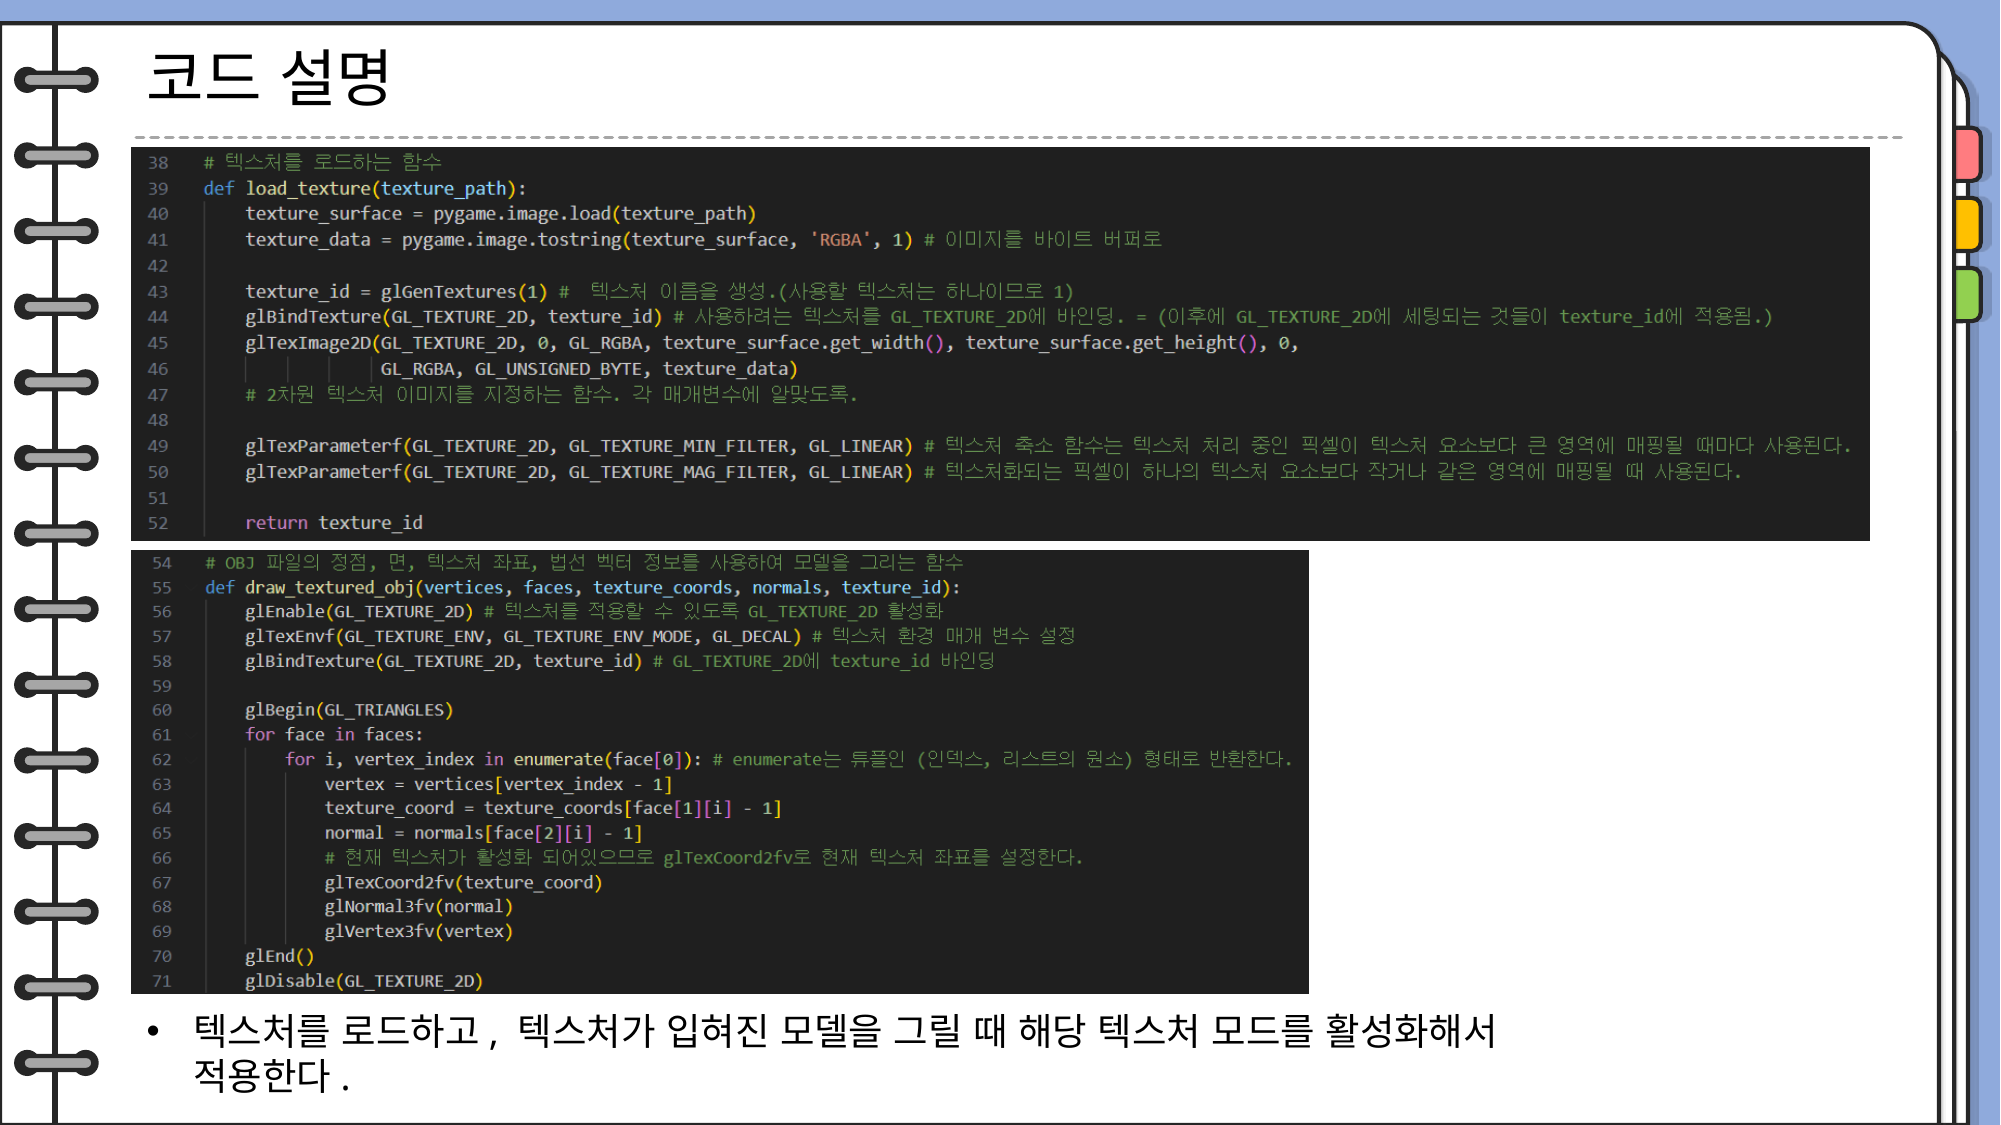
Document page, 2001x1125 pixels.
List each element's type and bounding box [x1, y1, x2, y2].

text_box [0, 23, 1981, 1125]
picture [131, 147, 1870, 541]
picture [131, 550, 1309, 994]
